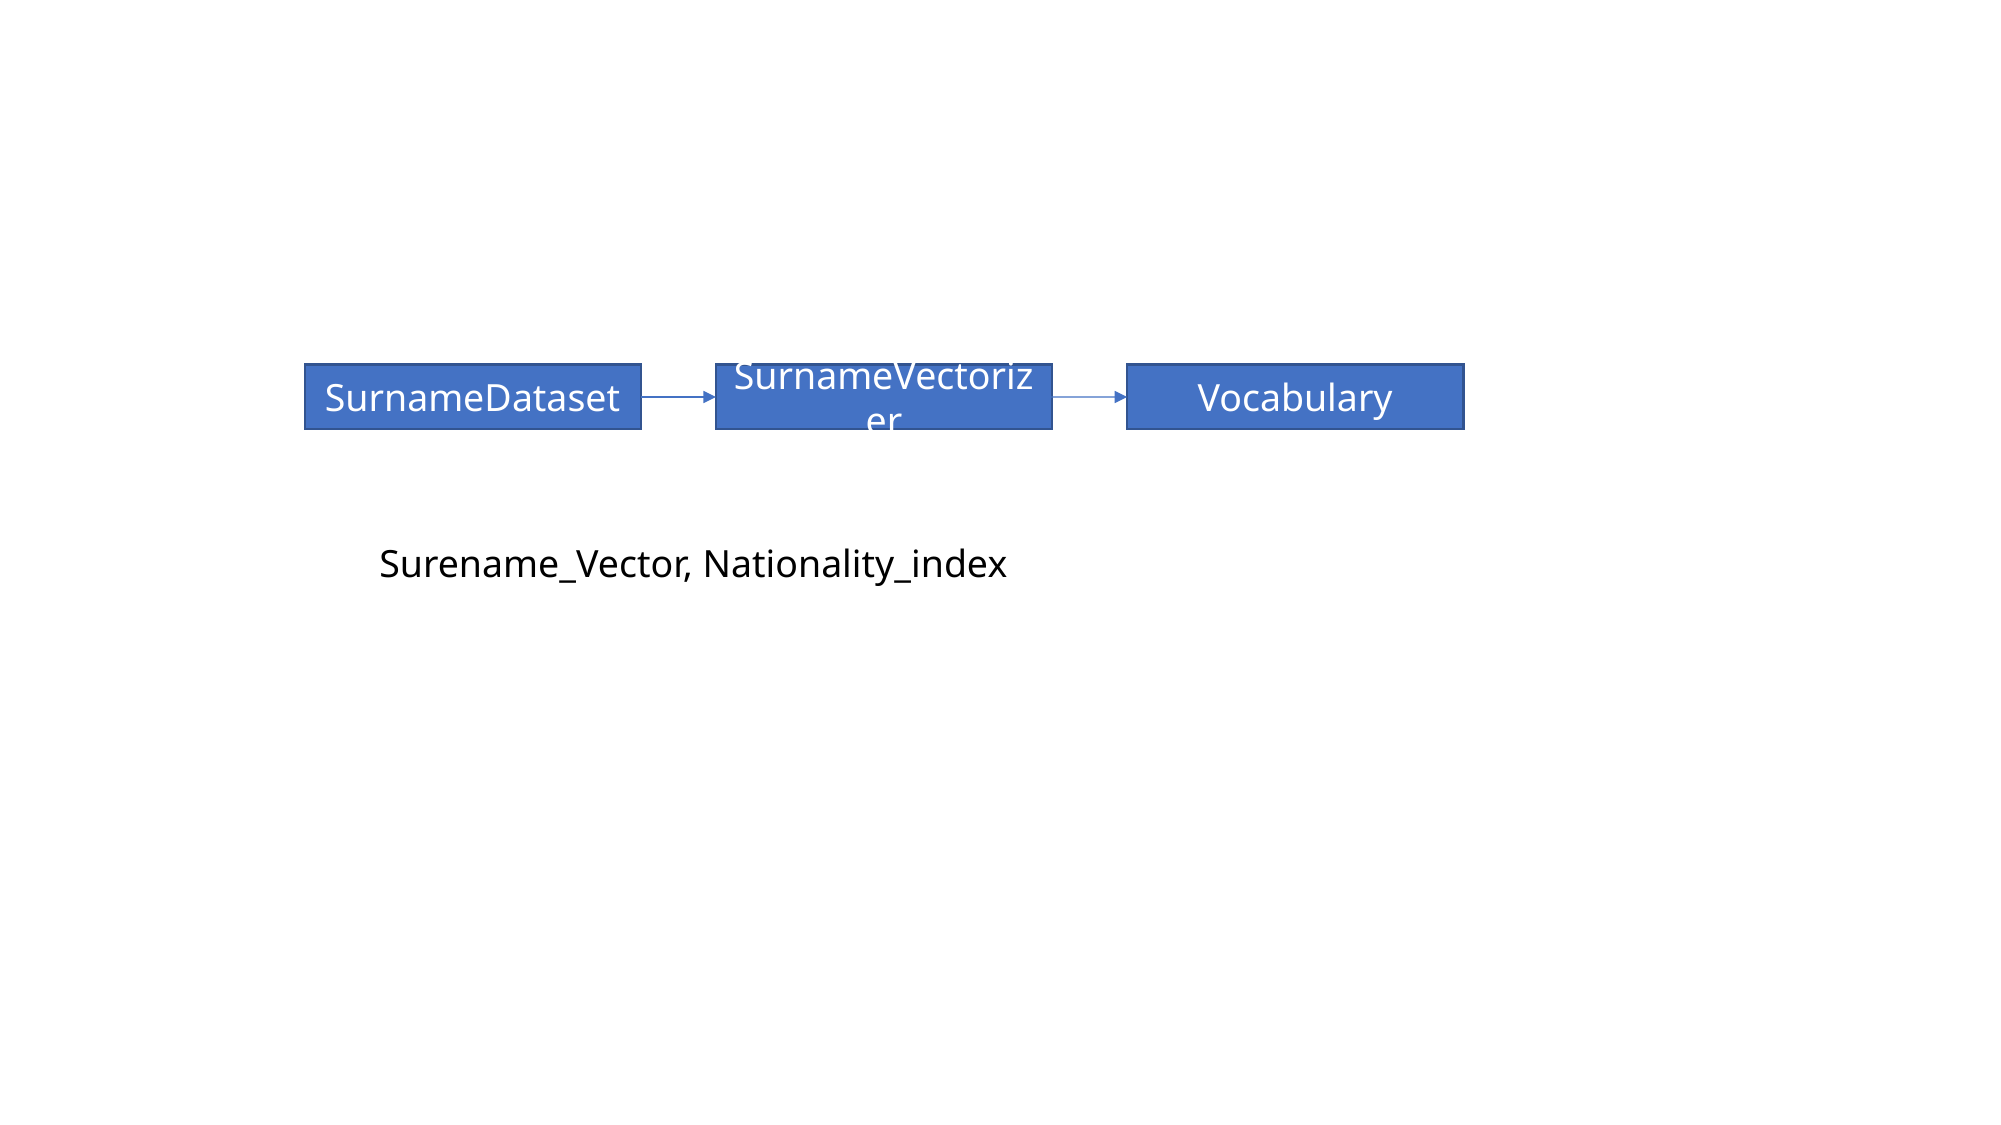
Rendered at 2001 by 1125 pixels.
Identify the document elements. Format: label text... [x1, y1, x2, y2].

text_box SurnameVectorizer [715, 363, 1053, 430]
text_box Vocabulary [1126, 363, 1465, 430]
text_box SurnameDataset [304, 363, 642, 430]
text_box Surename_Vector, Nationality_index [364, 532, 1023, 592]
